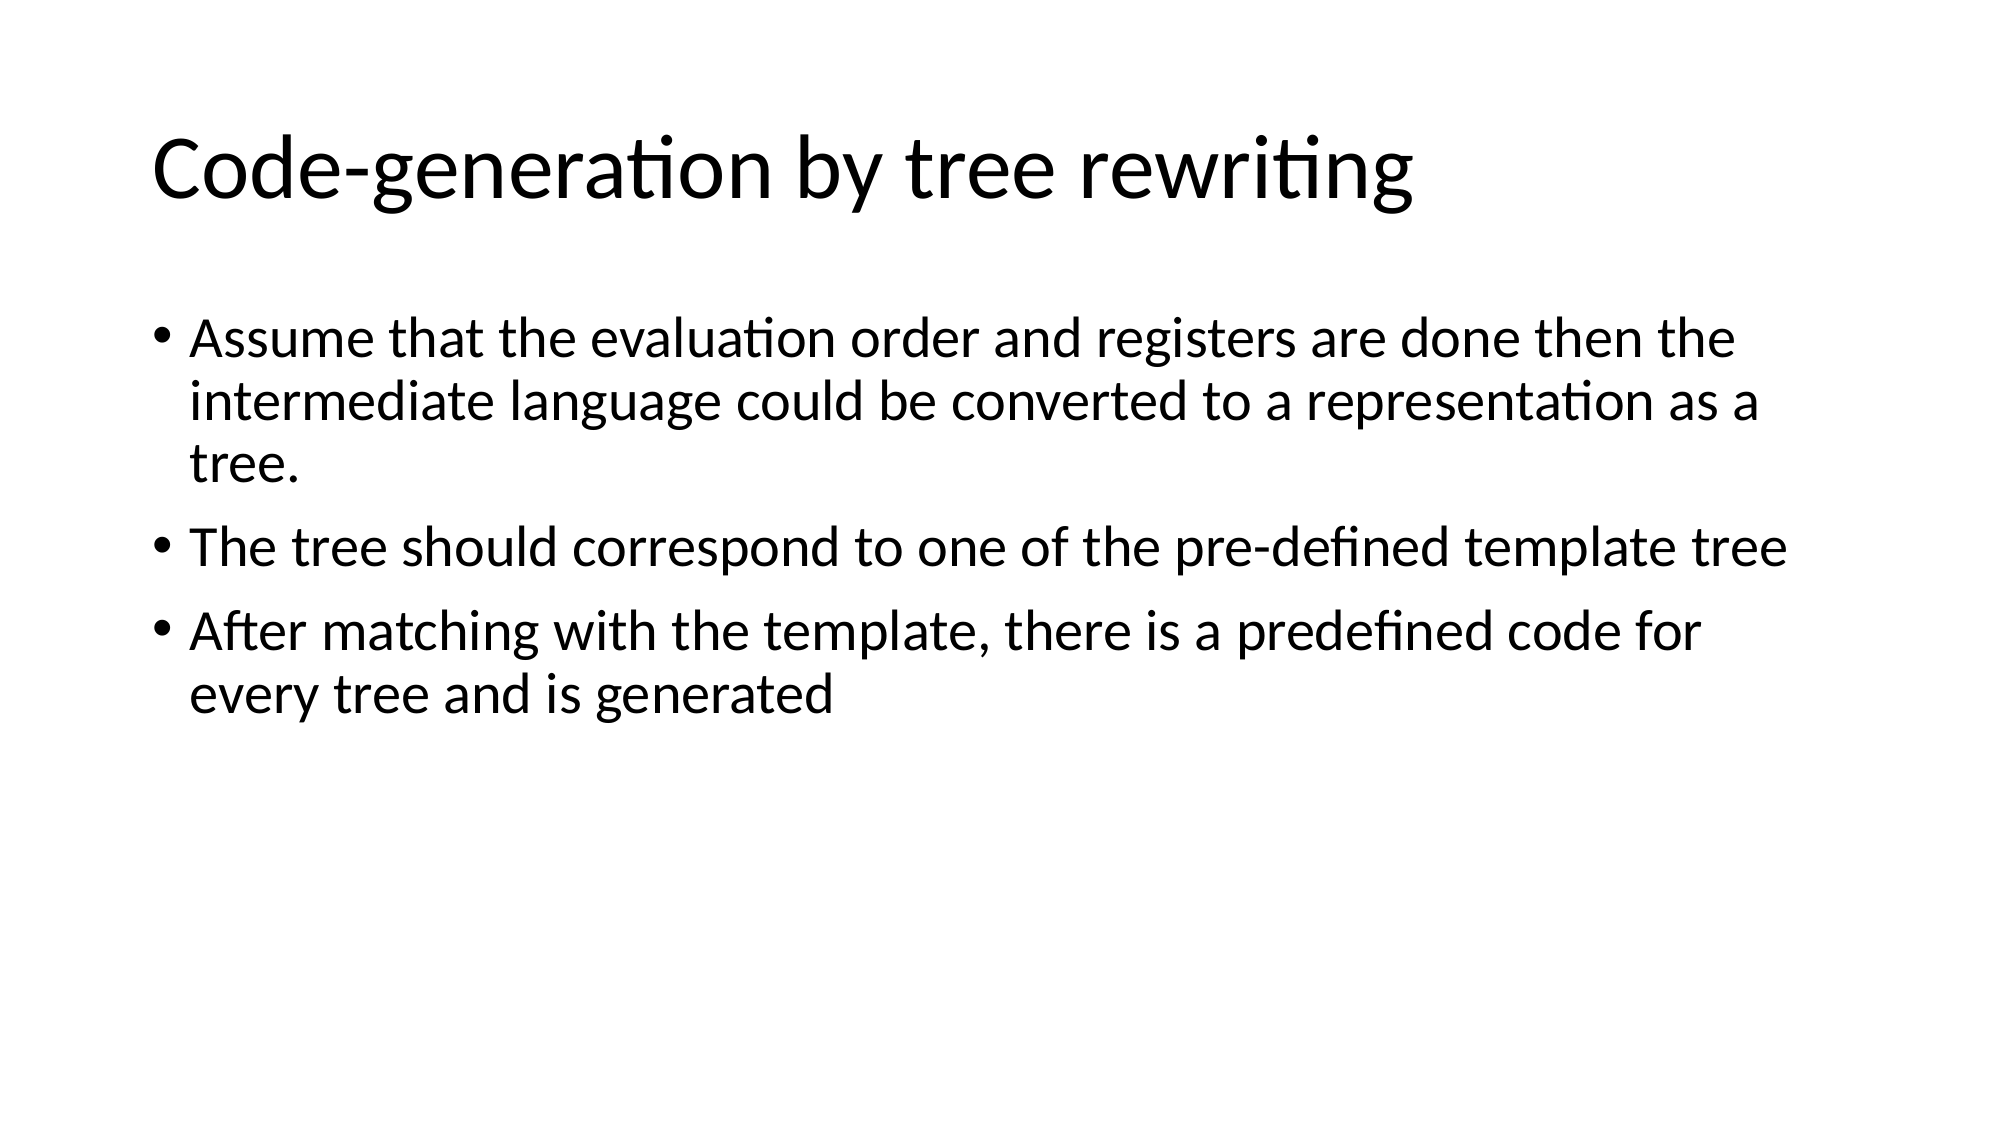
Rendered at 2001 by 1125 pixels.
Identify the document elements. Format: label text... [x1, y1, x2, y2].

list Assume that the evaluation order and registers are done then the intermediate language could be converted to a representation as a tree. The tree should correspond to one of the pre-defined template tree After matching with the template, there is a predefined code for every tree and is generated [137, 299, 1863, 1014]
title Code-generation by tree rewriting [137, 59, 1863, 278]
